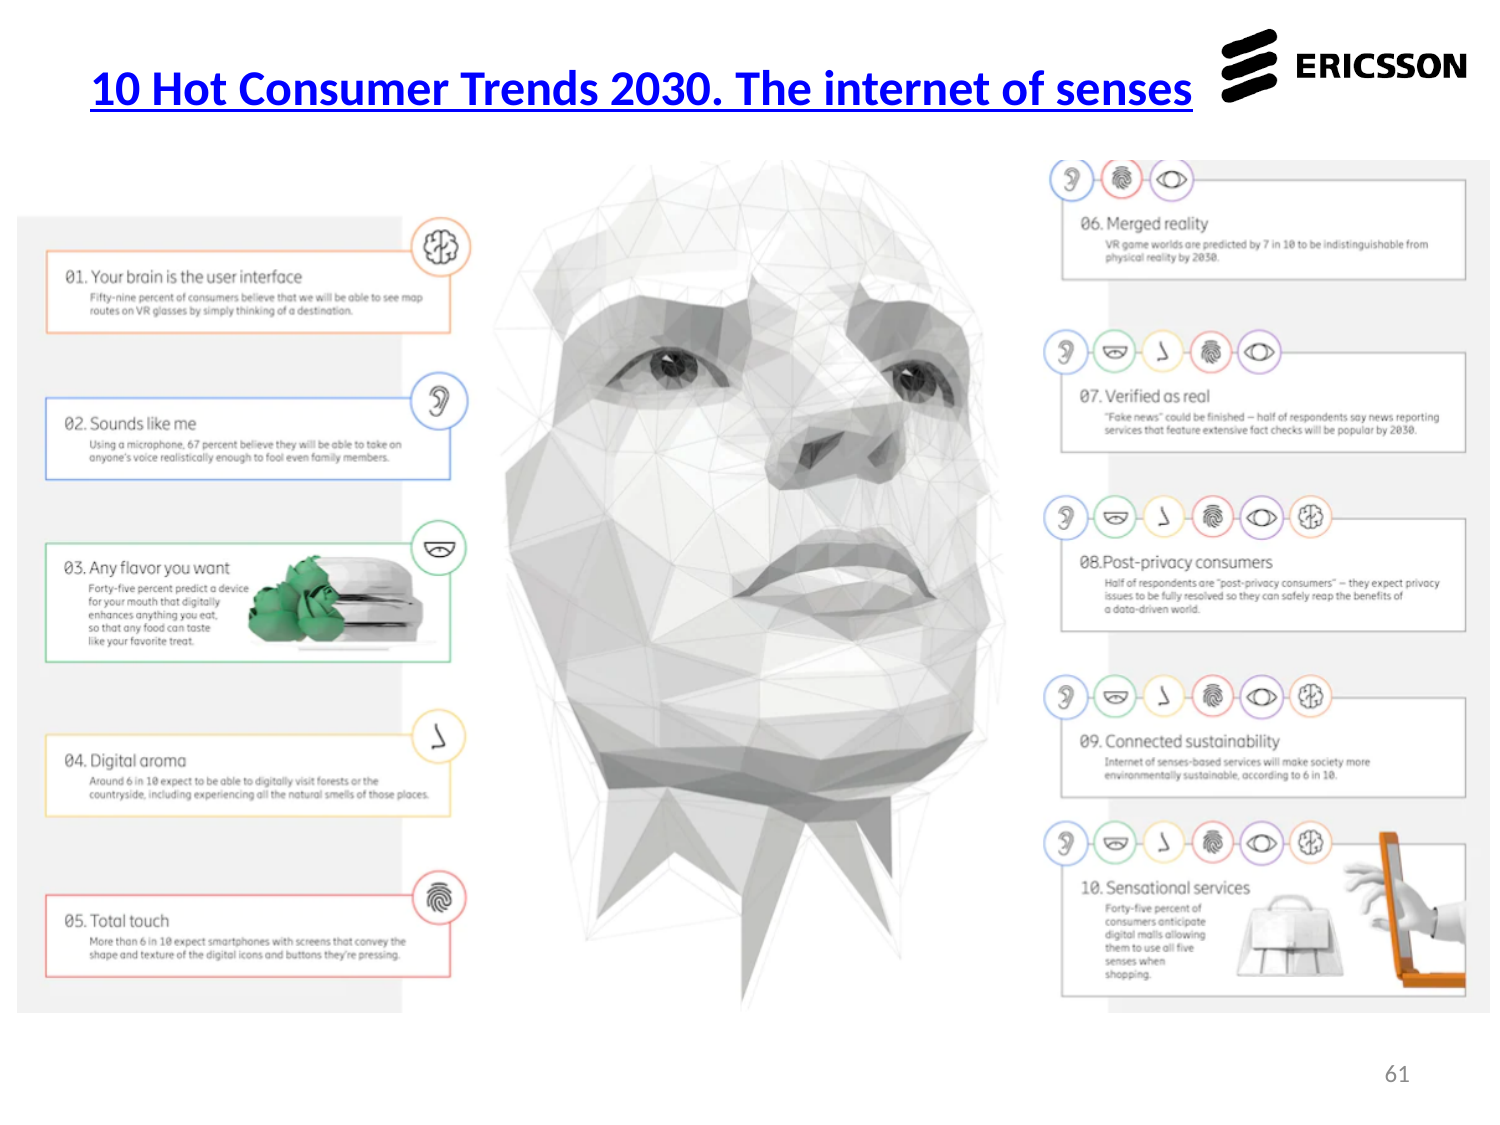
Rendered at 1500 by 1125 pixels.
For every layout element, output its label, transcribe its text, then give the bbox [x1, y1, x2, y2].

title 10 Hot Consumer Trends 2030. The internet of senses [75, 45, 1191, 126]
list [17, 160, 1491, 1014]
slide_number 61 [1074, 1042, 1425, 1103]
picture [1196, 0, 1491, 139]
